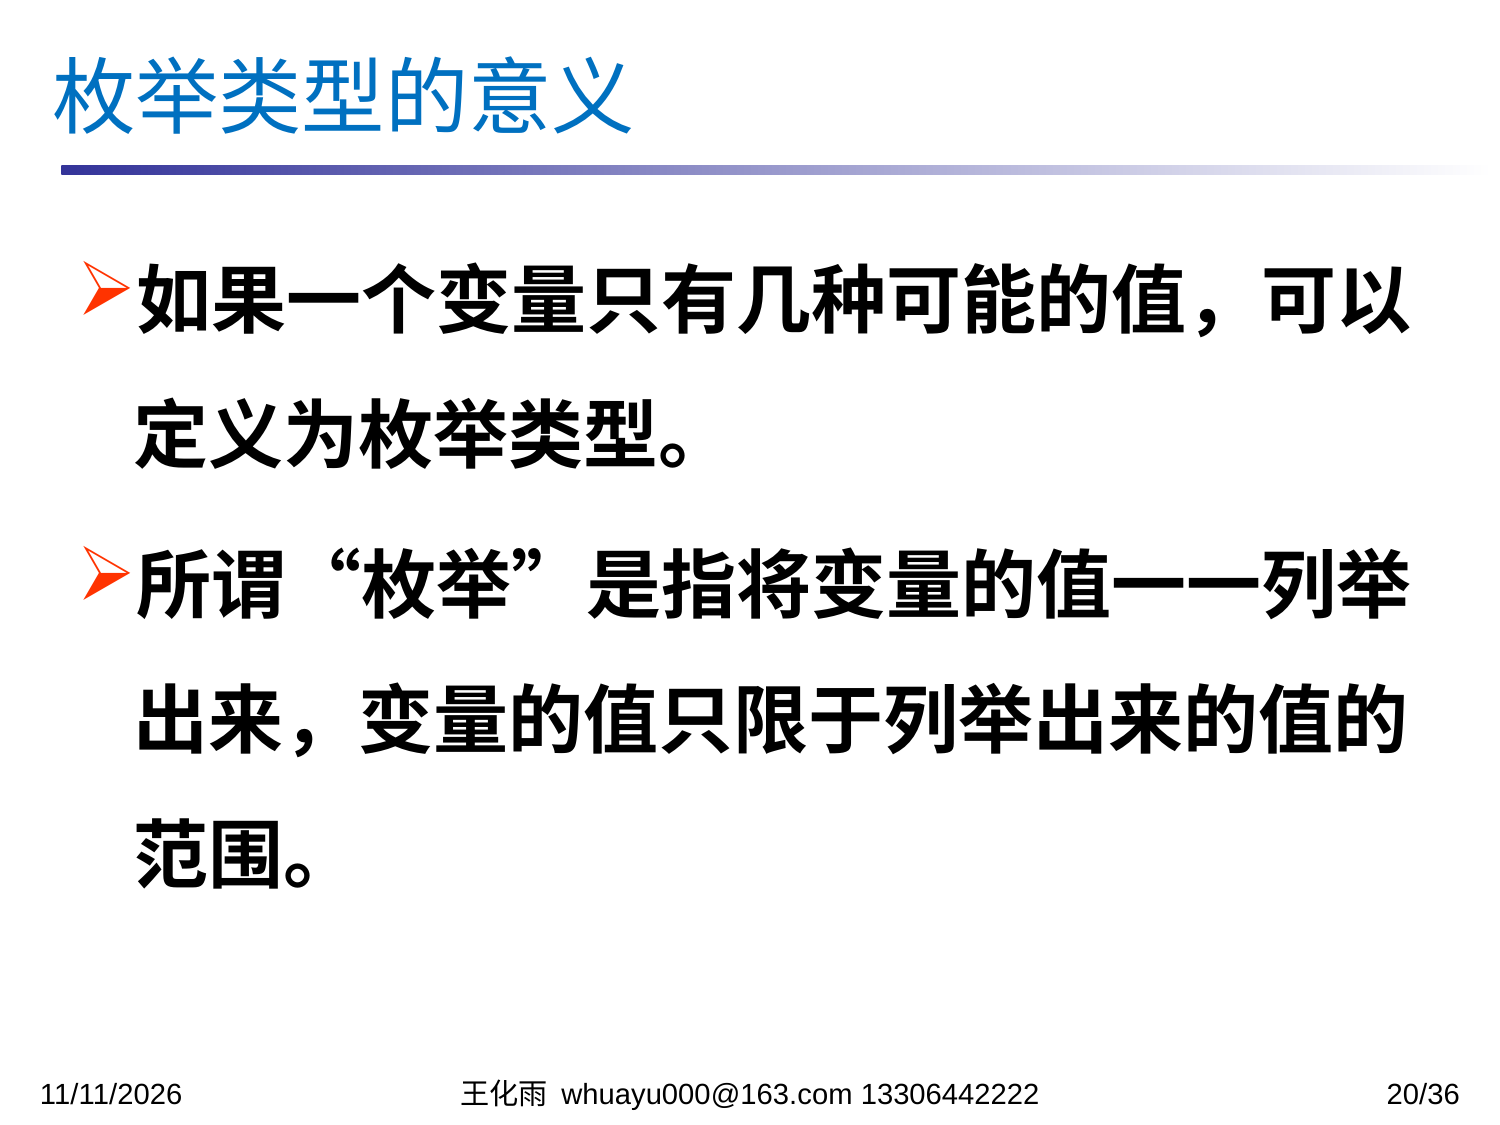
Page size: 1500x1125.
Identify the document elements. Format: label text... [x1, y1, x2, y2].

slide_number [24, 1074, 376, 1103]
slide_number 20/36 [1187, 1074, 1476, 1103]
text_box 如果一个变量只有几种可能的值，可以定义为枚举类型。 所谓“枚举”是指将变量的值一一列举出来，变量的值只限于列举出来的值的范围。 [62, 200, 1464, 1000]
footer 王化雨 whuayu000@163.com 13306442222 [387, 1074, 1113, 1103]
text_box 枚举类型的意义 [37, 37, 1439, 150]
